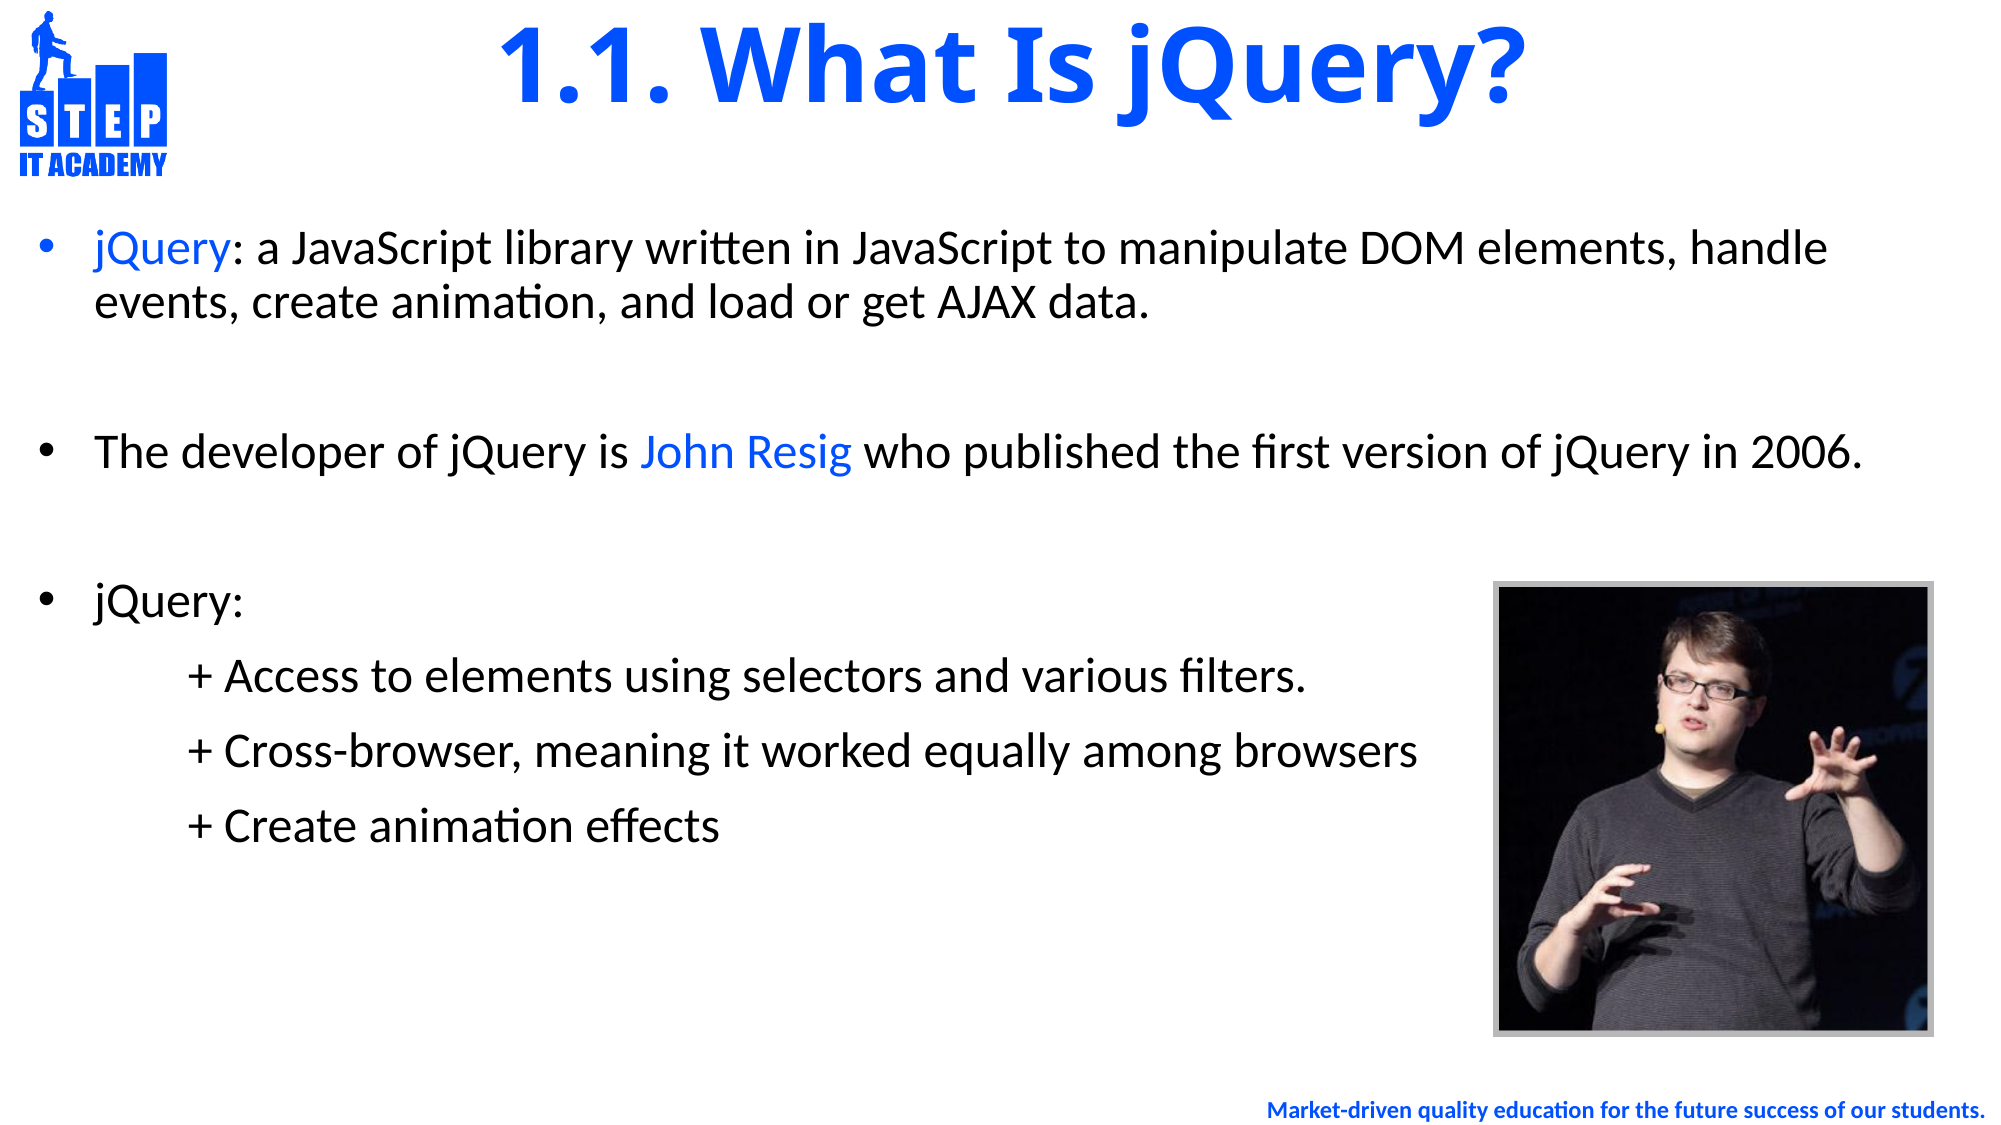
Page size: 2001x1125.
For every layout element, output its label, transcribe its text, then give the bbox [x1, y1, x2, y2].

text_box jQuery: a JavaScript library written in JavaScript to manipulate DOM elements, handle events, create animation, and load or get AJAX data. The developer of jQuery is John Resig who published the first version of jQuery in 2006. jQuery: + Access to elements using selectors and various filters. + Cross-browser, meaning it worked equally among browsers + Create animation effects [22, 213, 1964, 988]
picture [1490, 571, 1936, 1039]
text_box Market-driven quality education for the future success of our students. [1251, 1090, 2000, 1125]
picture [0, 0, 332, 204]
text_box 1.1. What Is jQuery? [332, 1, 1713, 133]
